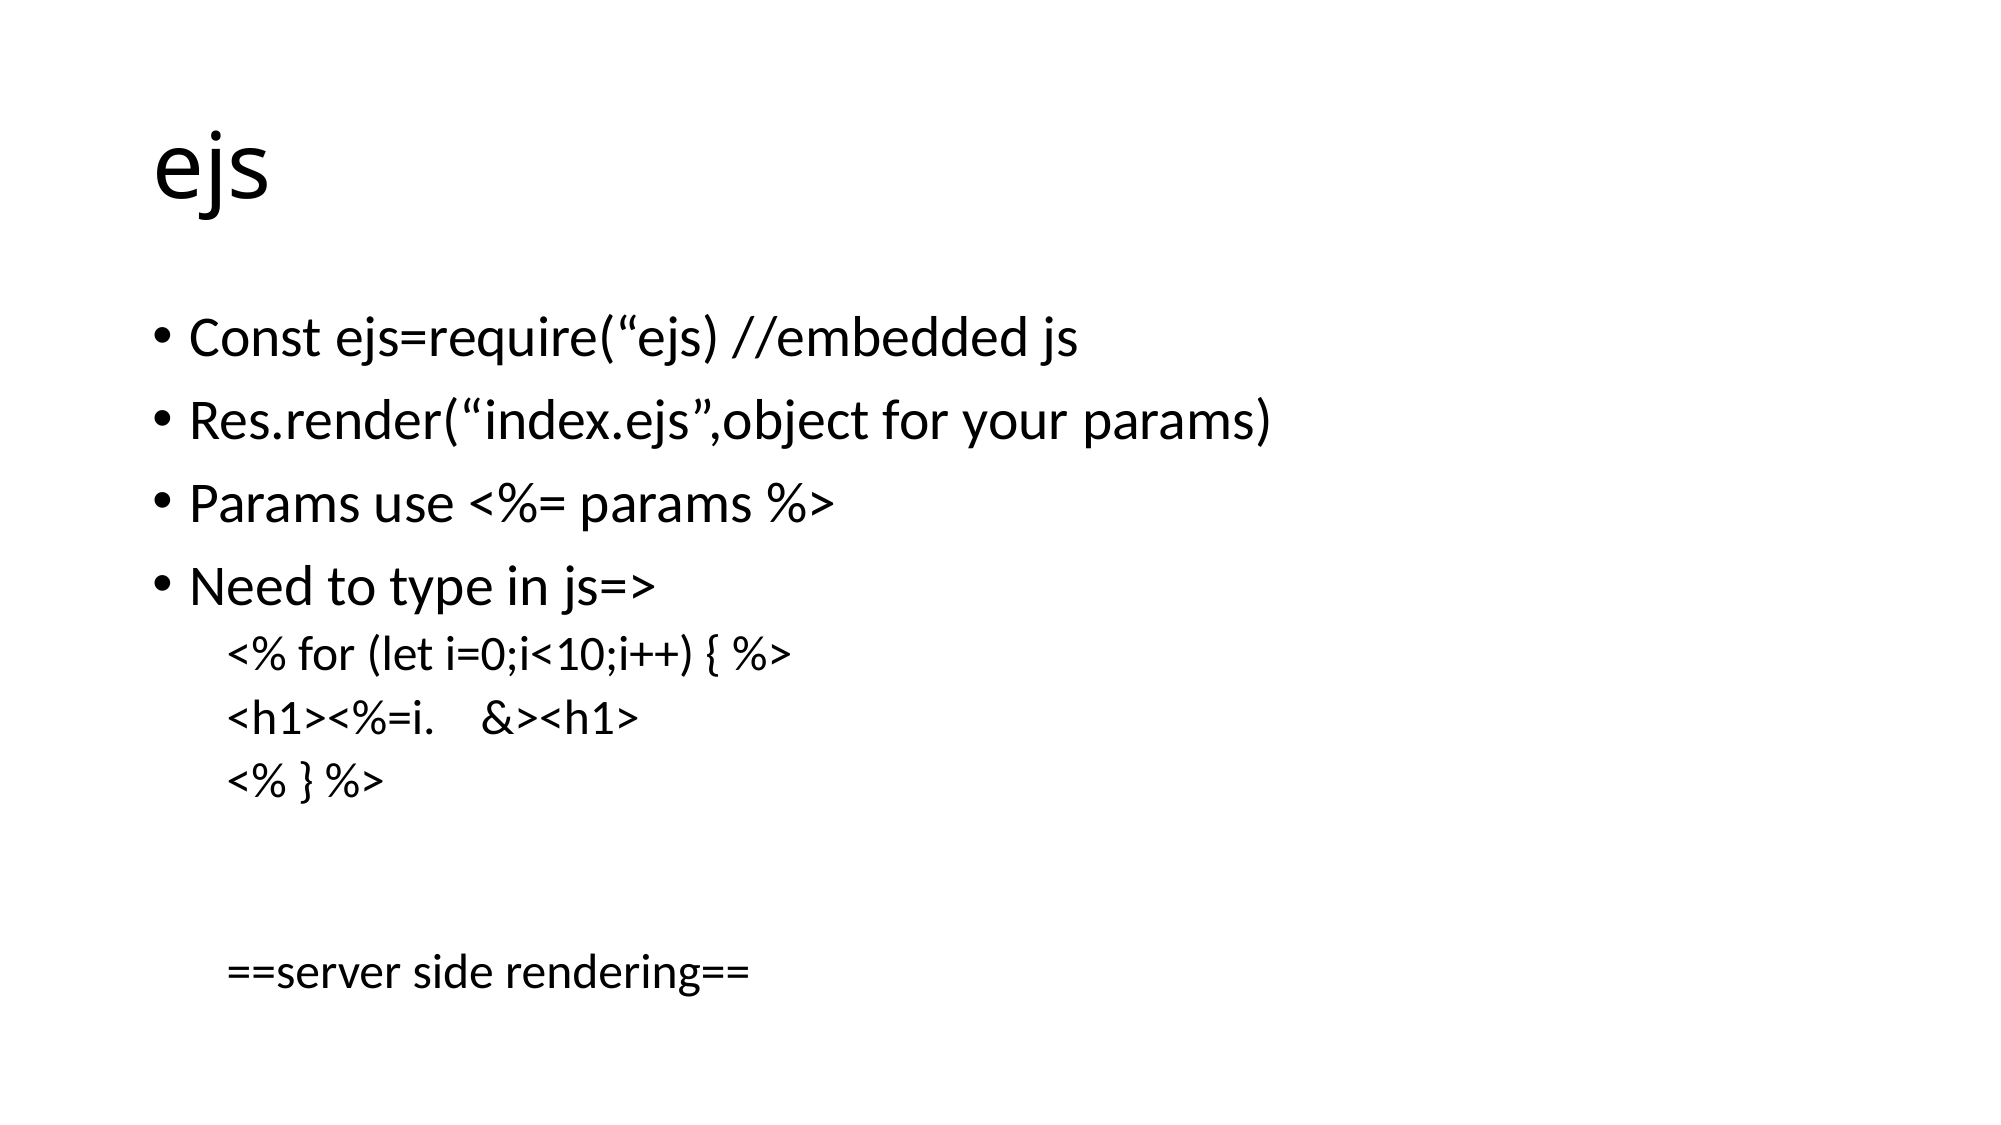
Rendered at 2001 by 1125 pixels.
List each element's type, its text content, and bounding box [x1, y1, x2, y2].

list Const ejs=require(“ejs) //embedded js Res.render(“index.ejs”,object for your params) Params use <%= params %> Need to type in js=> <% for (let i=0;i<10;i++) { %> <h1><%=i. &><h1> <% } %> ==server side rendering== [137, 299, 1863, 1014]
title ejs [137, 59, 1863, 278]
